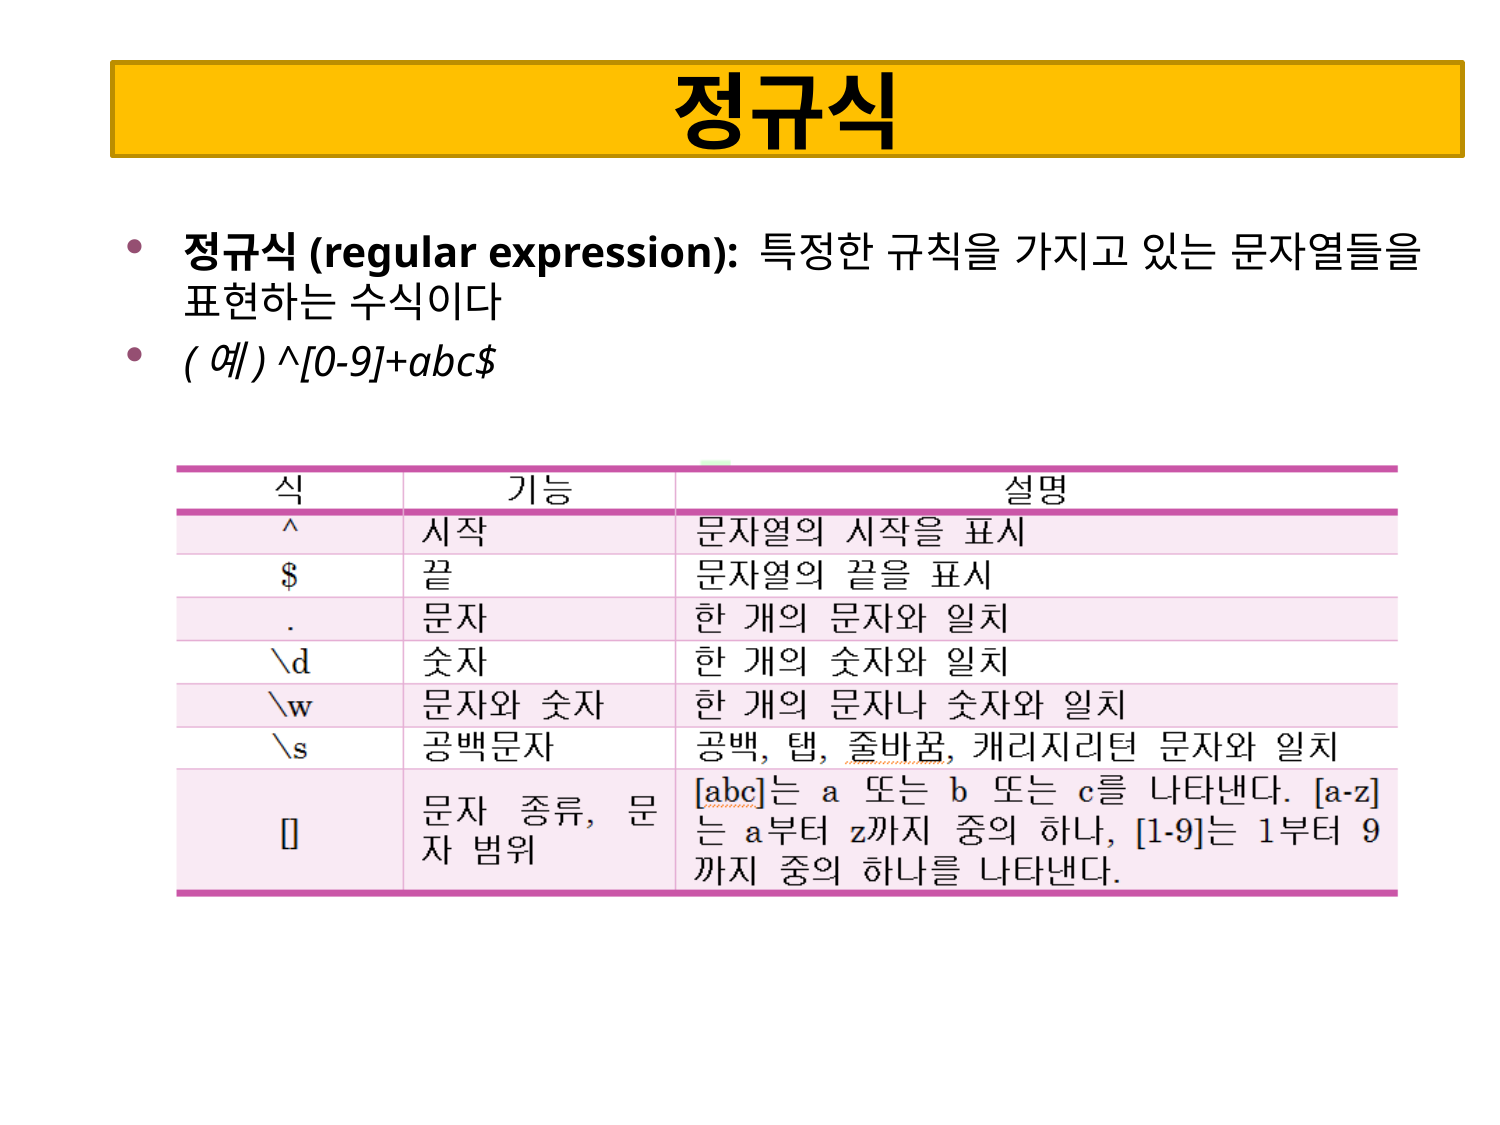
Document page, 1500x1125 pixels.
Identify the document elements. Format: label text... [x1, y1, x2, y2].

title 정규식 [110, 60, 1465, 158]
picture [160, 452, 1420, 909]
list 정규식(regular expression): 특정한 규칙을 가지고 있는 문자열들을 표현하는 수식이다 (예) ^[0-9]+abc$ [112, 218, 1460, 900]
